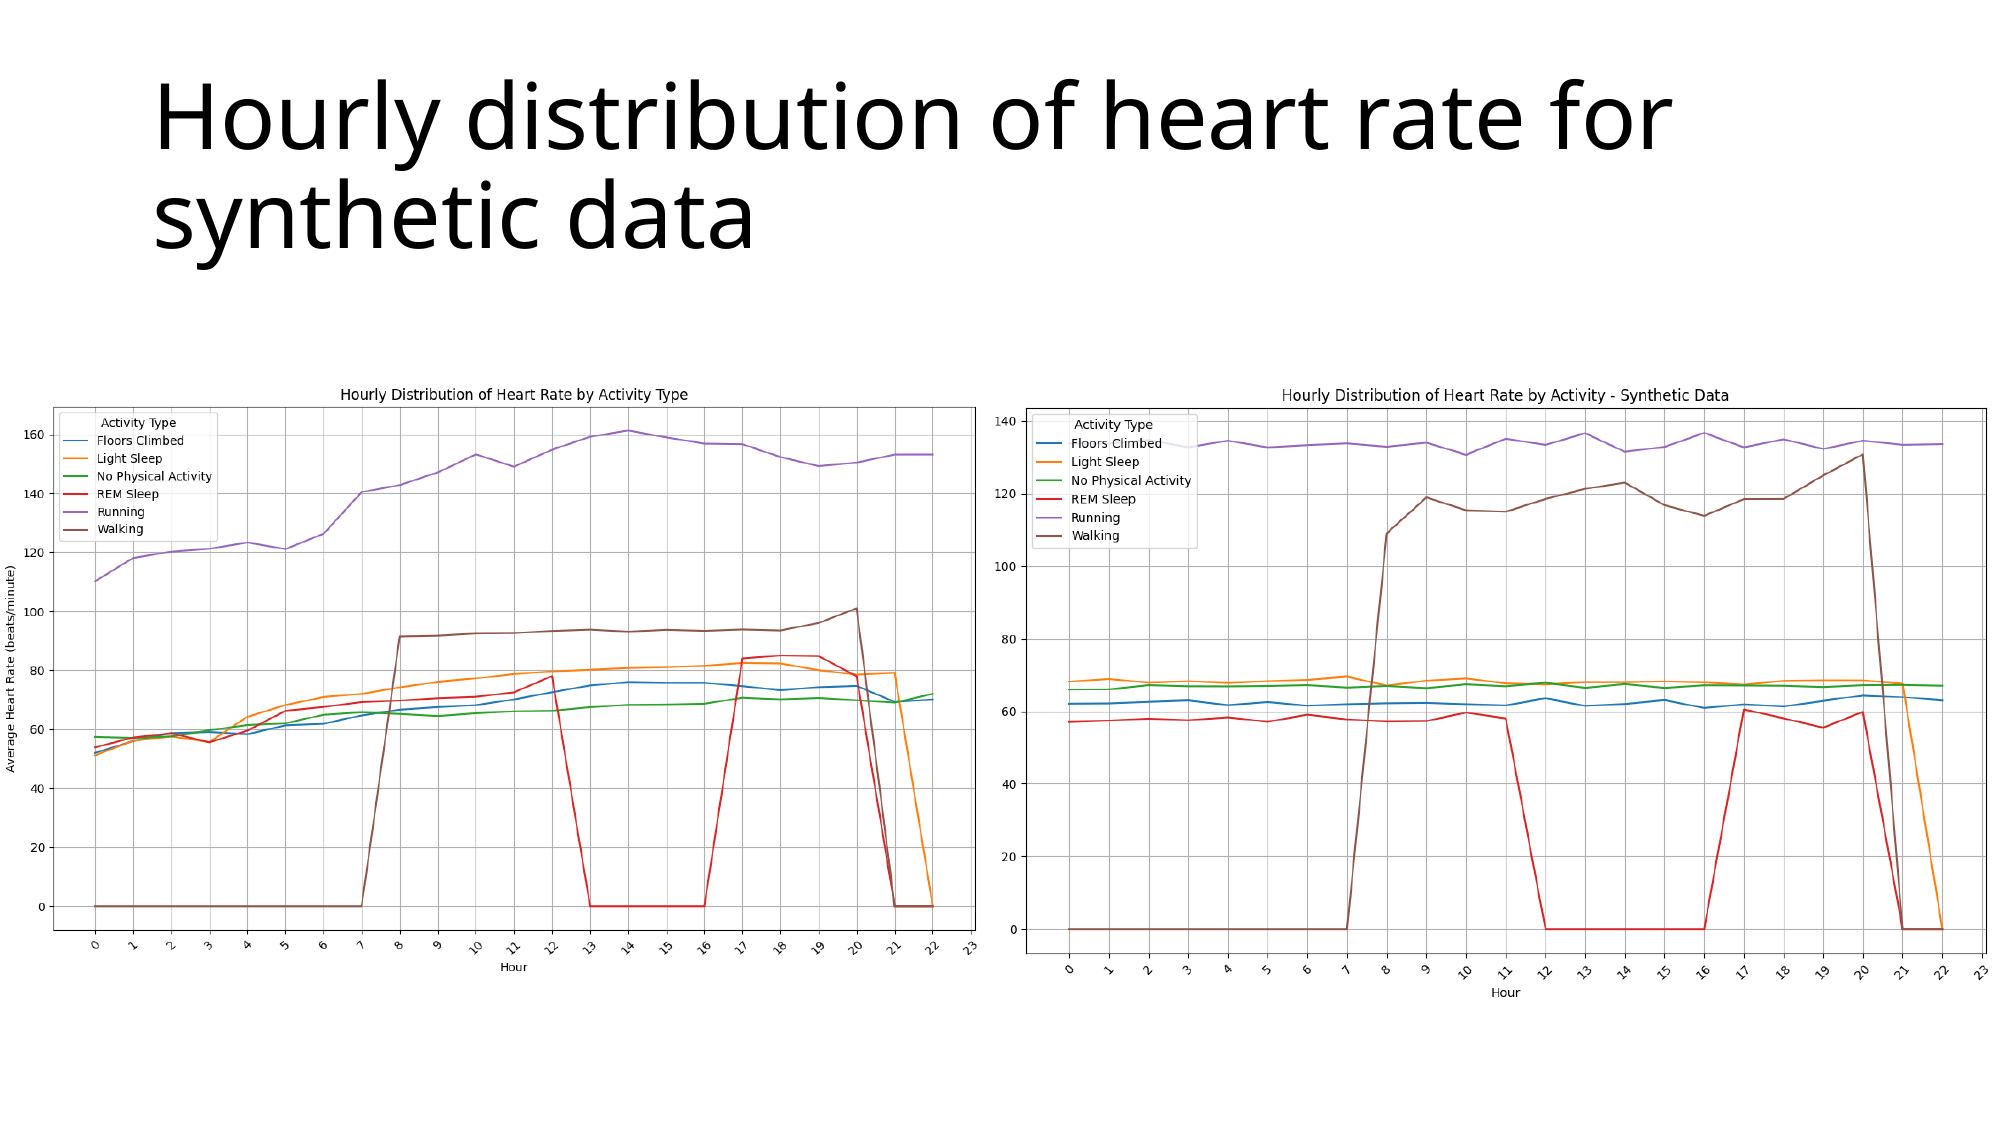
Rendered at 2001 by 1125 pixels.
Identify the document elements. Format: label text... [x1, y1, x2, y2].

title Hourly distribution of heart rate for synthetic data [137, 59, 1889, 279]
picture [0, 379, 2000, 1008]
